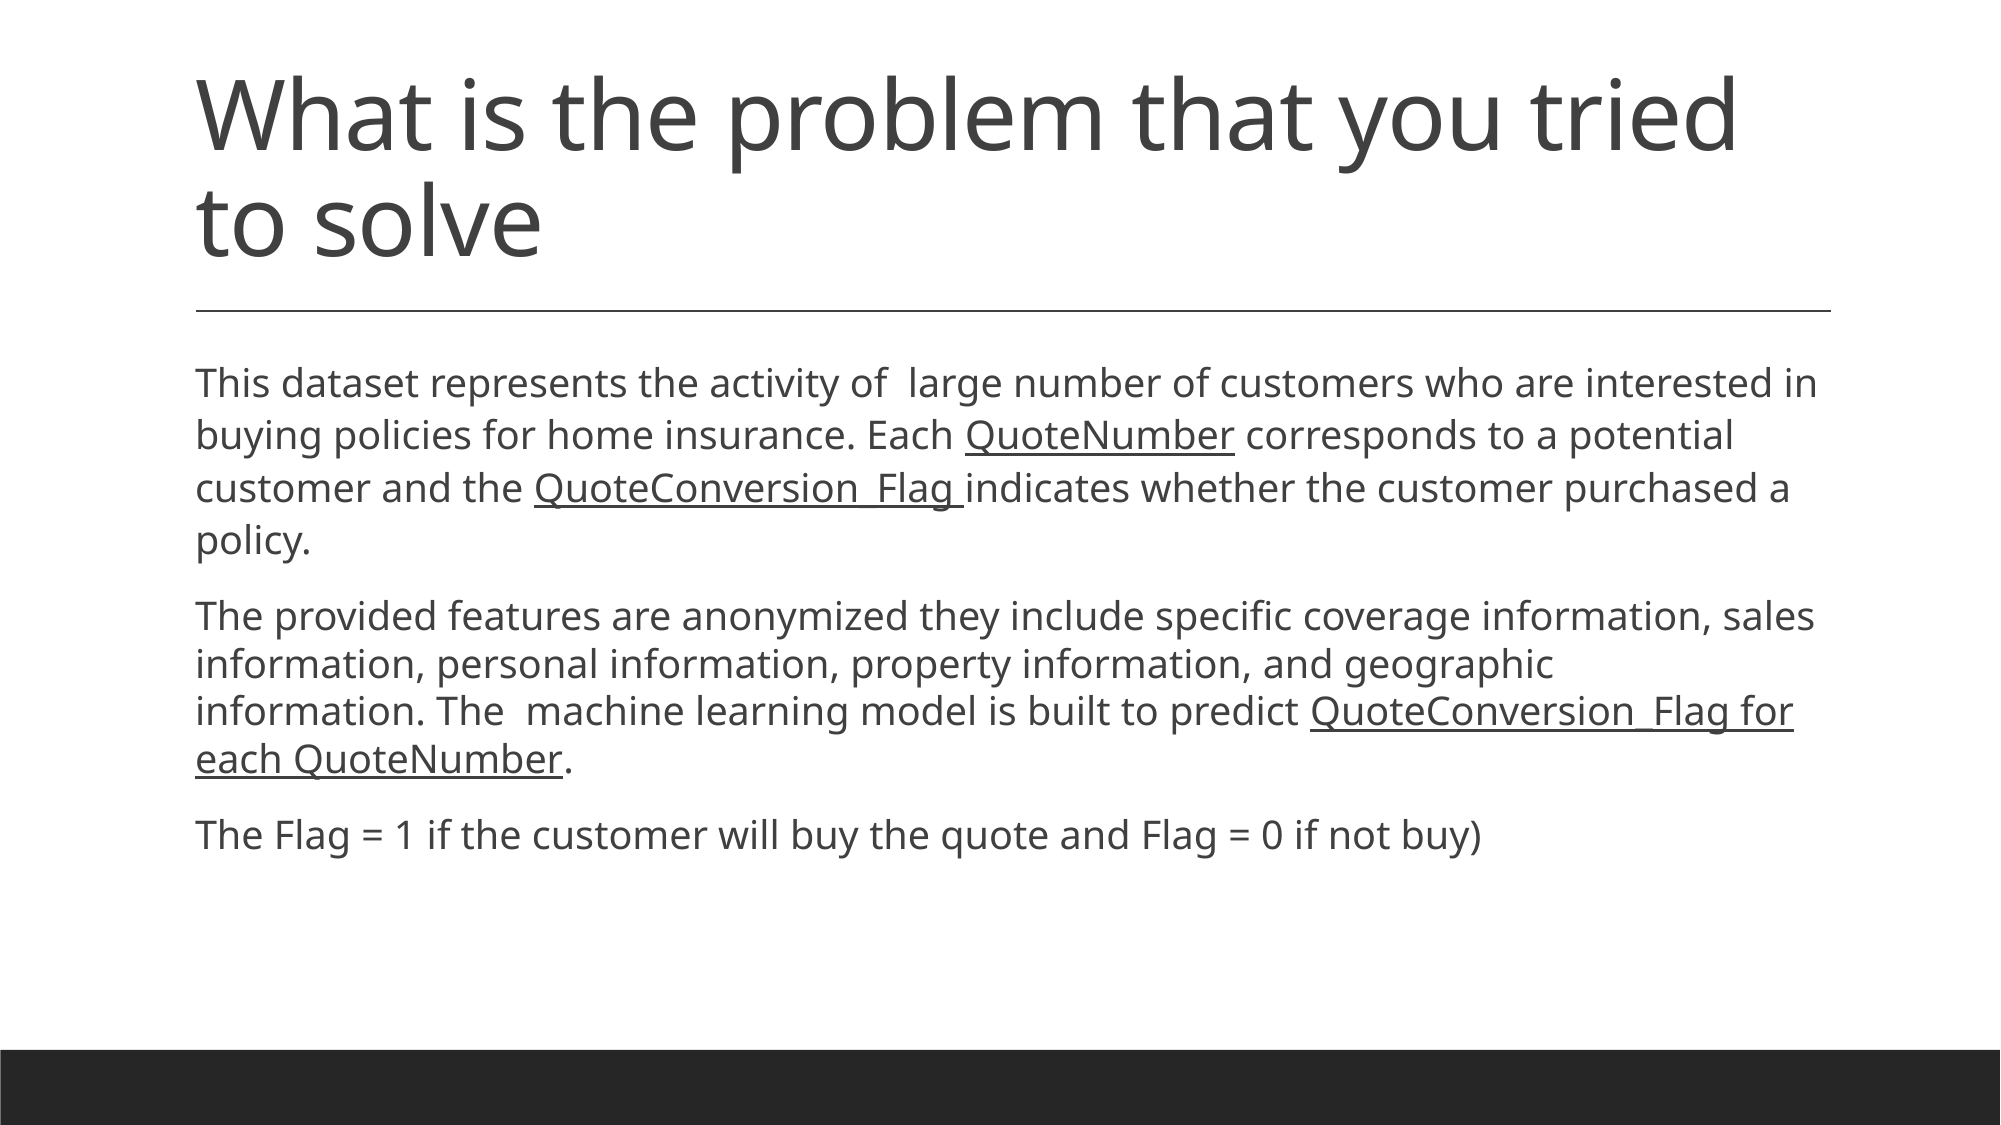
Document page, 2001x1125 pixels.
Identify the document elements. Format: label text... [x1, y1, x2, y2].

list This dataset represents the activity of large number of customers who are interested in buying policies for home insurance. Each QuoteNumber corresponds to a potential customer and the QuoteConversion_Flag indicates whether the customer purchased a policy. The provided features are anonymized they include specific coverage information, sales information, personal information, property information, and geographic information. The machine learning model is built to predict QuoteConversion_Flag for each QuoteNumber. The Flag = 1 if the customer will buy the quote and Flag = 0 if not buy) [180, 345, 1830, 1016]
title What is the problem that you tried to solve [180, 47, 1830, 285]
